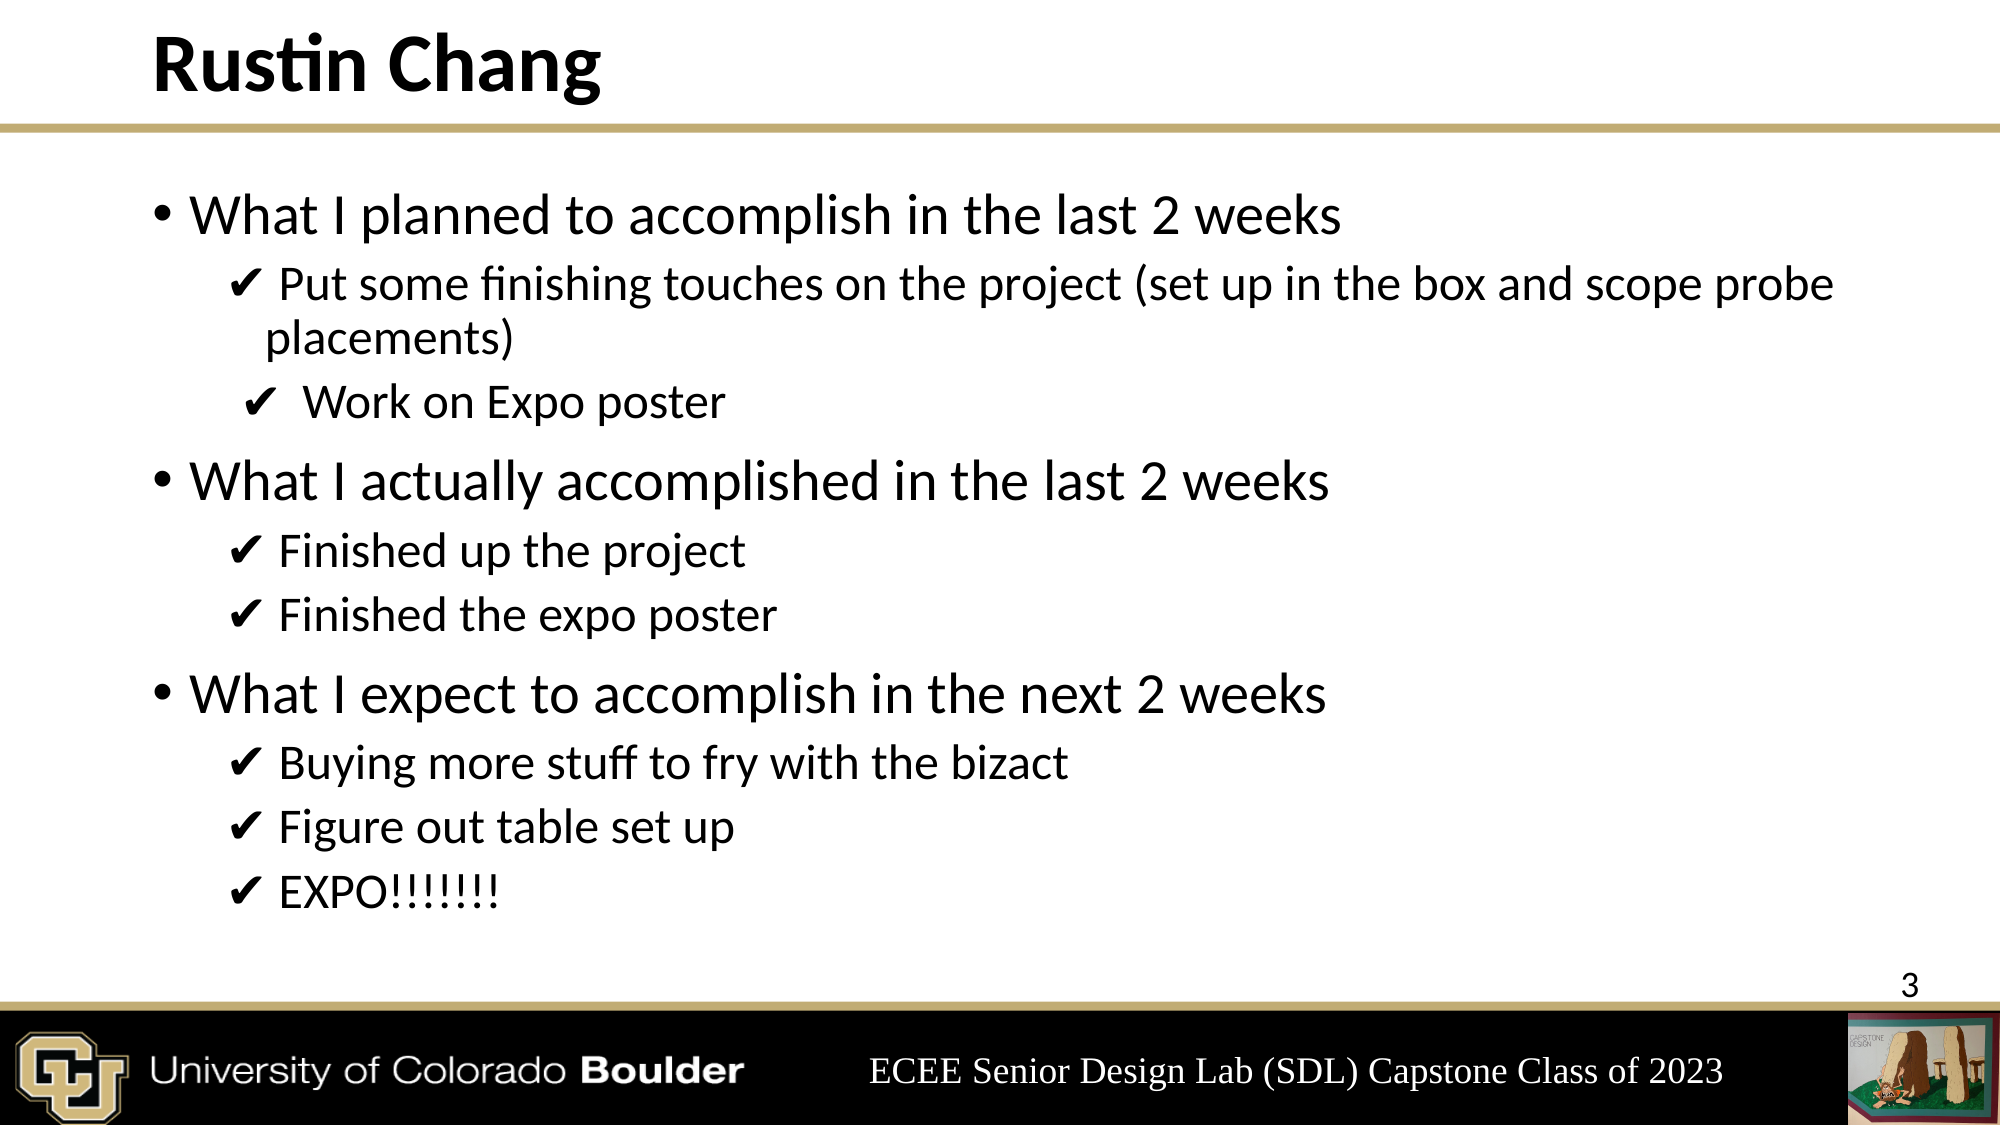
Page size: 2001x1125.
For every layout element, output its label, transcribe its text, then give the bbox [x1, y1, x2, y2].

title Rustin Chang [137, 9, 1863, 120]
slide_number ‹#› [1885, 952, 2000, 1013]
picture [1848, 1013, 2000, 1125]
list What I planned to accomplish in the last 2 weeks Put some finishing touches on the project (set up in the box and scope probe placements) Work on Expo poster What I actually accomplished in the last 2 weeks Finished up the project Finished the expo poster What I expect to accomplish in the next 2 weeks Buying more stuff to fry with the bizact Figure out table set up EXPO!!!!!!! [137, 176, 1910, 953]
picture [15, 1011, 794, 1125]
